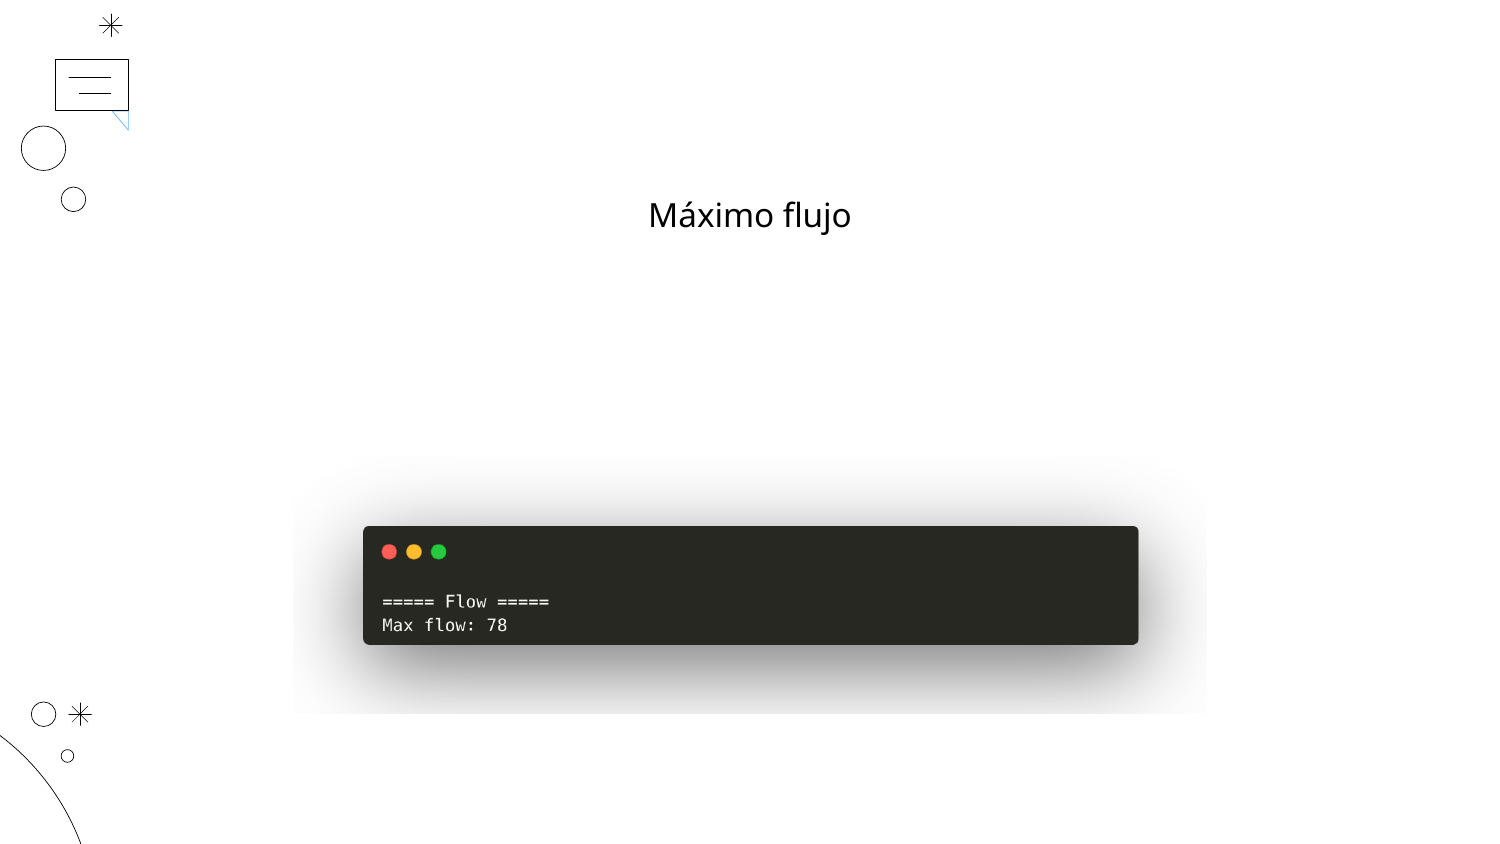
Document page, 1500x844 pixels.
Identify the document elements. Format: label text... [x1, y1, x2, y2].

picture [293, 456, 1207, 714]
text_box Máximo flujo [228, 178, 1272, 249]
